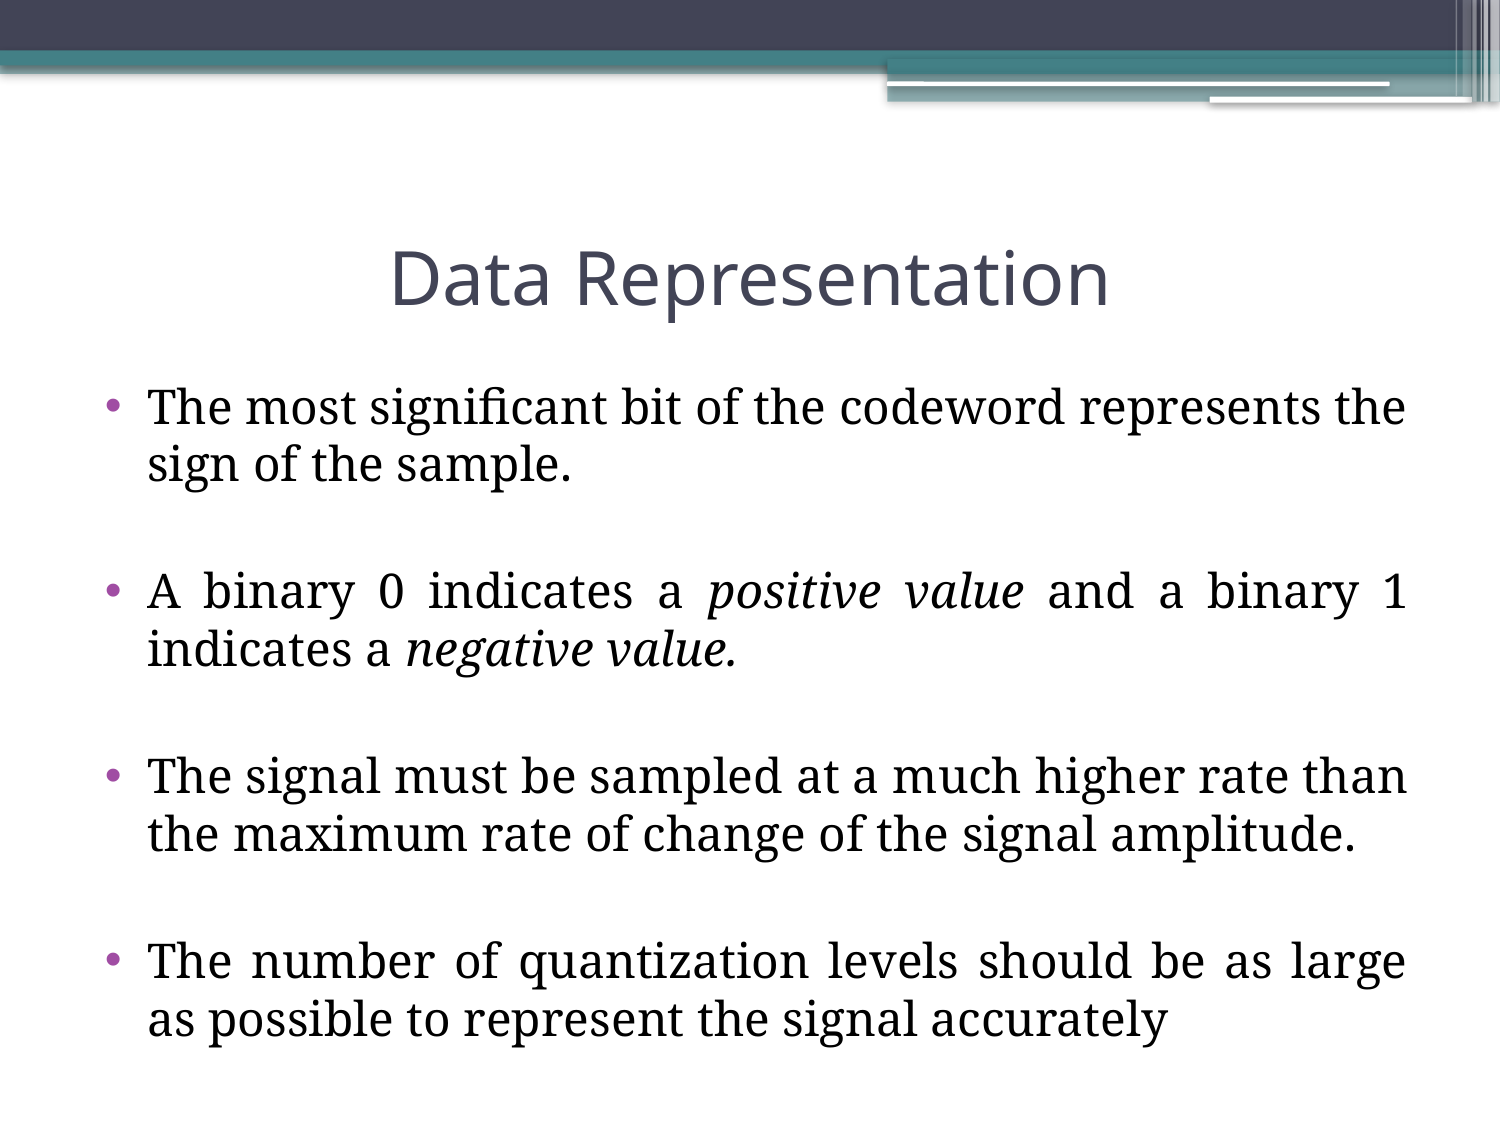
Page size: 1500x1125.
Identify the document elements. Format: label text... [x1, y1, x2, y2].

title Data Representation [75, 187, 1425, 363]
list The most significant bit of the codeword represents the sign of the sample. A binary 0 indicates a positive value and a binary 1 indicates a negative value. The signal must be sampled at a much higher rate than the maximum rate of change of the signal amplitude. The number of quantization levels should be as large as possible to represent the signal accurately [75, 368, 1425, 1079]
